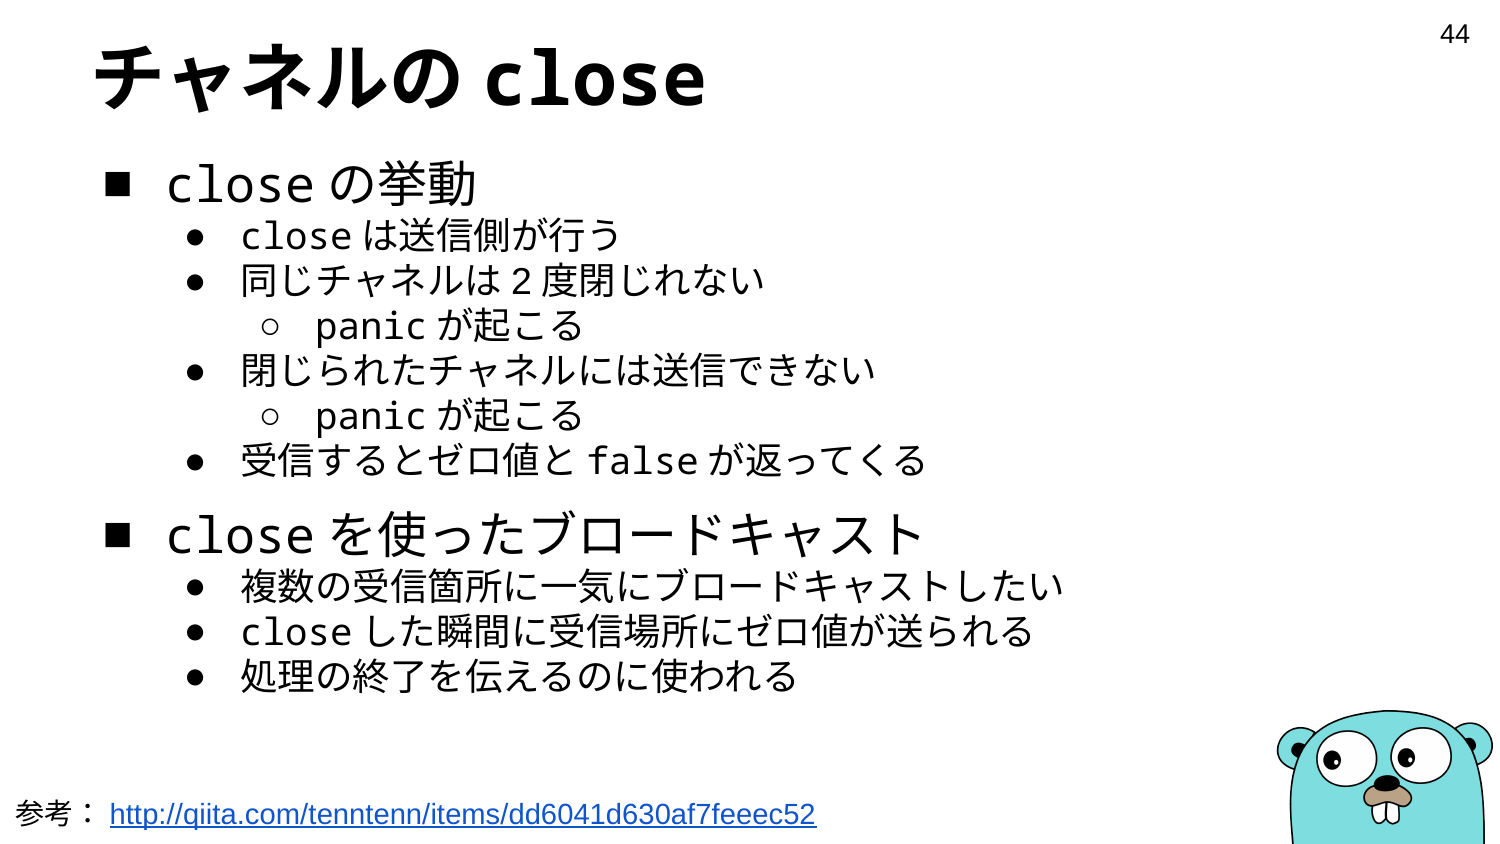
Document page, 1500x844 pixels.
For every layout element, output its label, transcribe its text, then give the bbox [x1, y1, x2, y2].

slide_number ‹#› [1410, 0, 1500, 65]
title チャネルのclose [75, 33, 1425, 118]
picture [1268, 703, 1500, 844]
text_box 参考：http://qiita.com/tenntenn/items/dd6041d630af7feeec52 [0, 780, 1205, 844]
list closeの挙動 closeは送信側が行う 同じチャネルは2度閉じれない panicが起こる 閉じられたチャネルには送信できない panicが起こる 受信するとゼロ値とfalseが返ってくる closeを使ったブロードキャスト 複数の受信箇所に一気にブロードキャストしたい closeした瞬間に受信場所にゼロ値が送られる 処理の終了を伝えるのに使われる [75, 137, 1425, 808]
